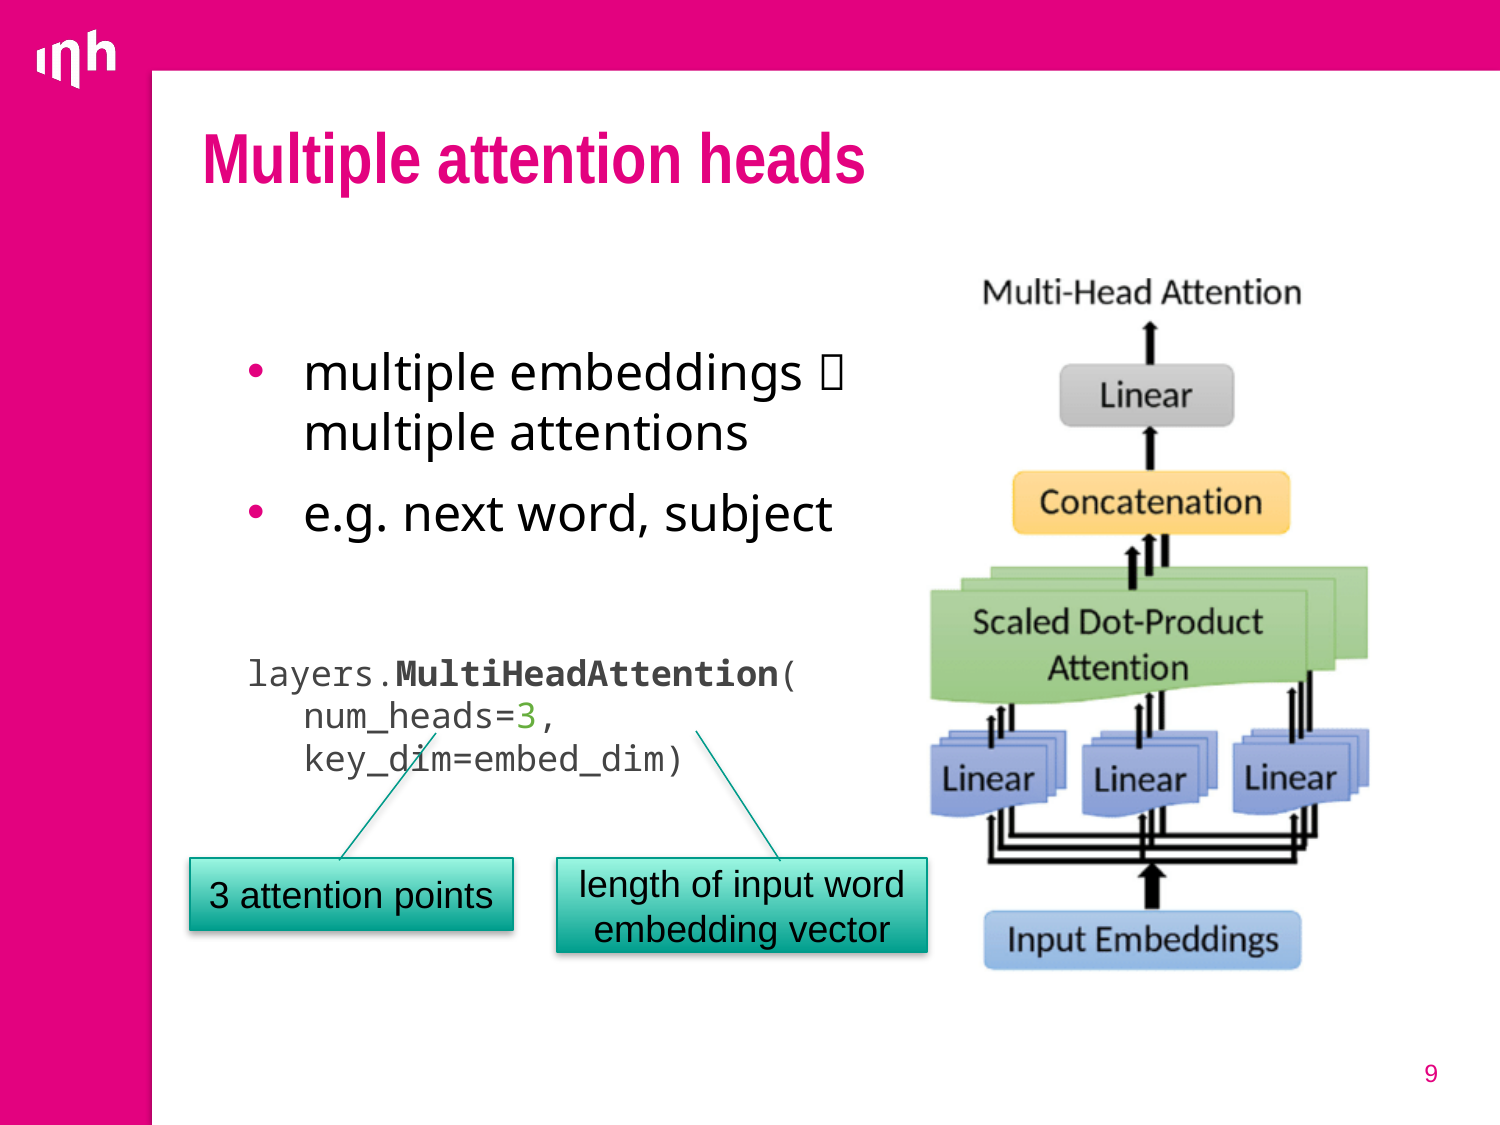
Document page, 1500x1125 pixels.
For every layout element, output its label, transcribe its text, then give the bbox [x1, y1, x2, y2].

picture [903, 278, 1400, 976]
picture [29, 12, 123, 106]
text_box length of input word embedding vector [556, 730, 898, 953]
slide_number 9 [1103, 1042, 1454, 1103]
text_box 3 attention points [189, 732, 514, 931]
list multiple embeddings  multiple attentions e.g. next word, subject layers.MultiHeadAttention( num_heads=3, key_dim=embed_dim) [231, 332, 963, 1059]
title Multiple attention heads [187, 104, 1454, 307]
